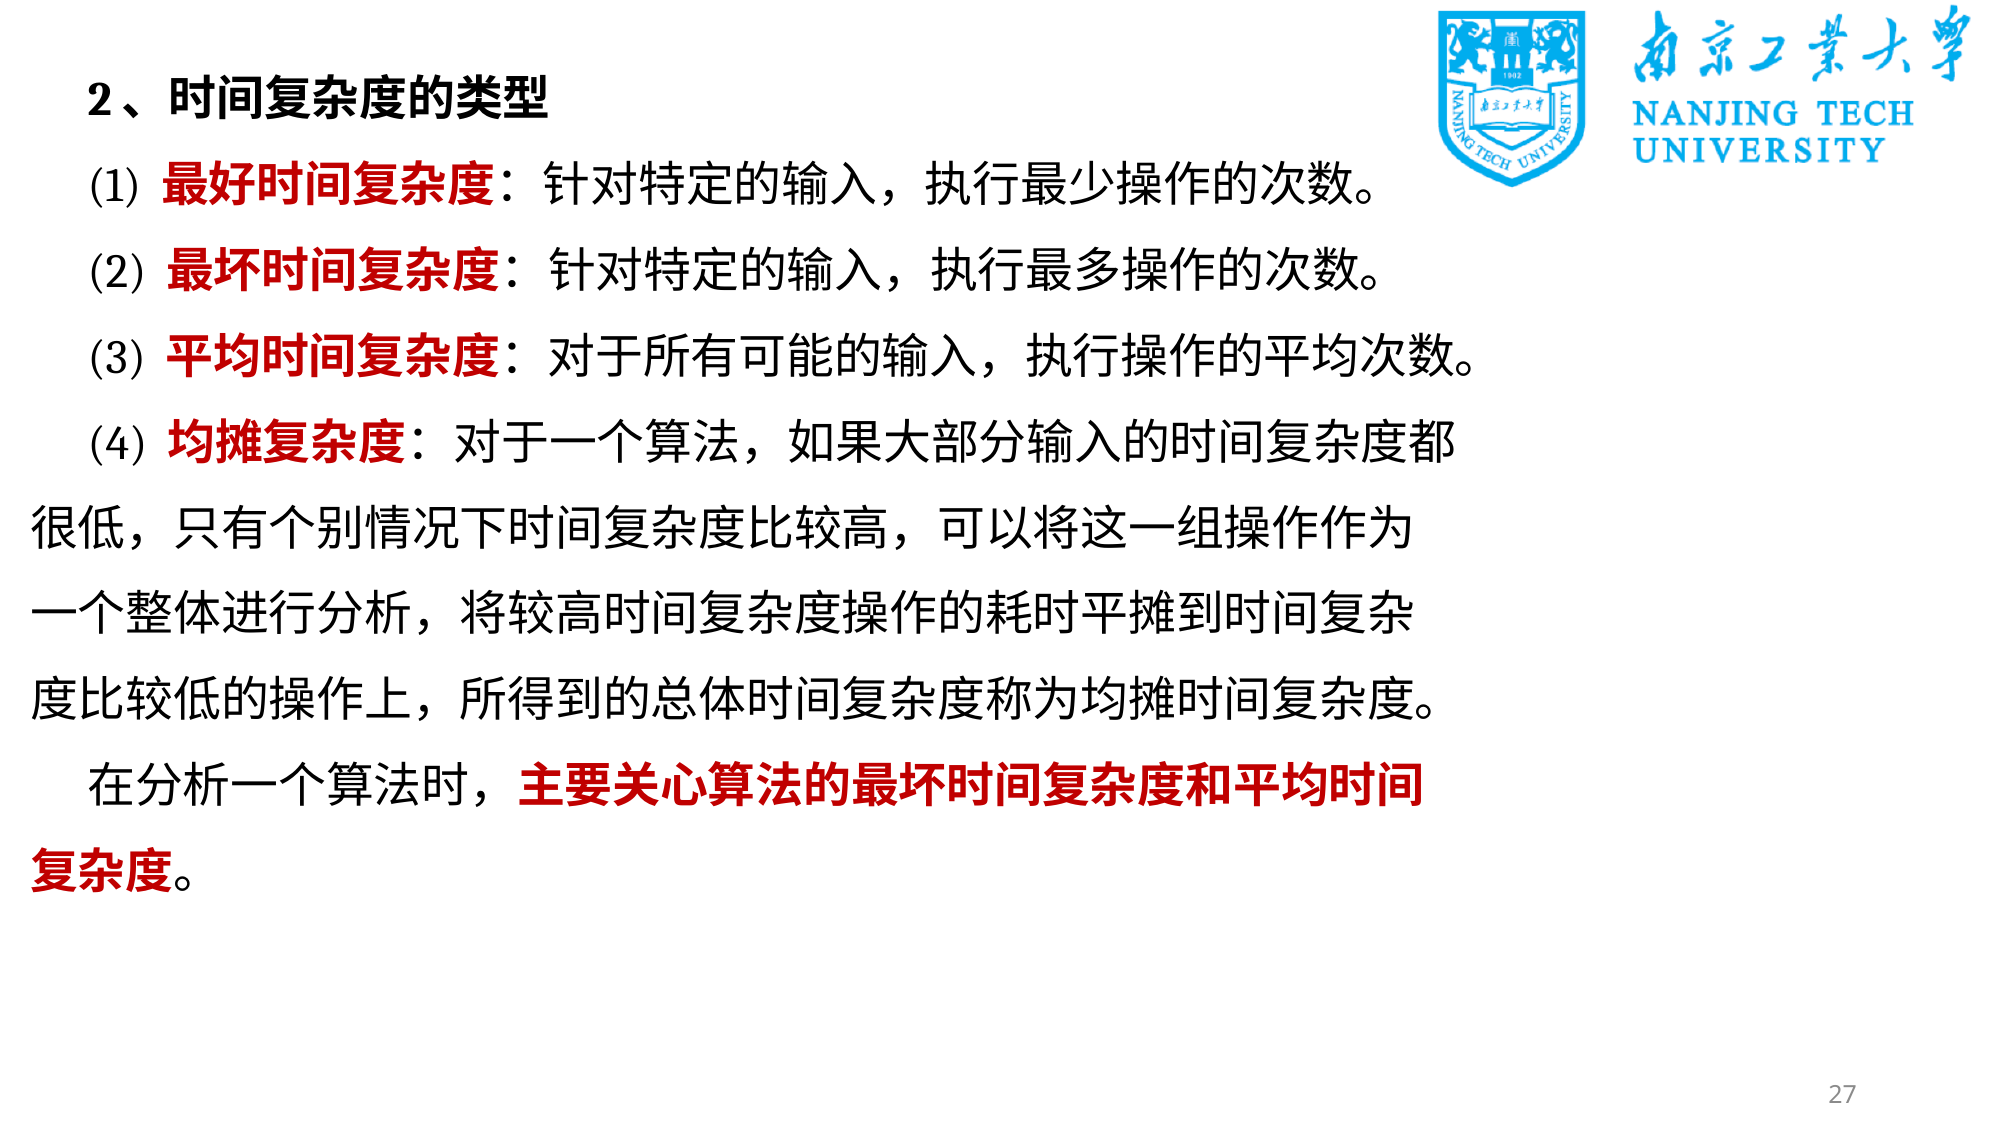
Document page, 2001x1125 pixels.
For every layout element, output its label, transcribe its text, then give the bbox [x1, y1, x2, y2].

picture [1532, 19, 1566, 42]
picture [1570, 19, 1578, 26]
slide_number 27 [1421, 1066, 1872, 1125]
picture [1483, 130, 1541, 145]
picture [1472, 83, 1578, 178]
picture [1553, 30, 1560, 36]
list 2、时间复杂度的类型 (1) 最好时间复杂度：针对特定的输入，执行最少操作的次数。 (2) 最坏时间复杂度：针对特定的输入，执行最多操作的次数。 (3) 平均时间复杂度：对于所有可能的输入，执行操作的平均次数。 (4) 均摊复杂度：对于一个算法，如果大部分输入的时间复杂度都很低，只有个别情况下时间复杂度比较高，可以将这一组操作作为一个整体进行分析，将较高时间复杂度操作的耗时平摊到时间复杂度比较低的操作上，所得到的总体时间复杂度称为均摊时间复杂度。 在分析一个算法时，主要关心算法的最坏时间复杂度和平均时间复杂度。 [15, 32, 1472, 1086]
picture [1509, 33, 1516, 45]
picture [1495, 19, 1529, 26]
picture [1464, 19, 1491, 44]
picture [1515, 55, 1521, 68]
picture [1504, 55, 1508, 68]
picture [1472, 27, 1578, 127]
picture [1434, 0, 2001, 191]
picture [1543, 30, 1549, 39]
picture [1447, 19, 1462, 28]
picture [1562, 40, 1570, 51]
